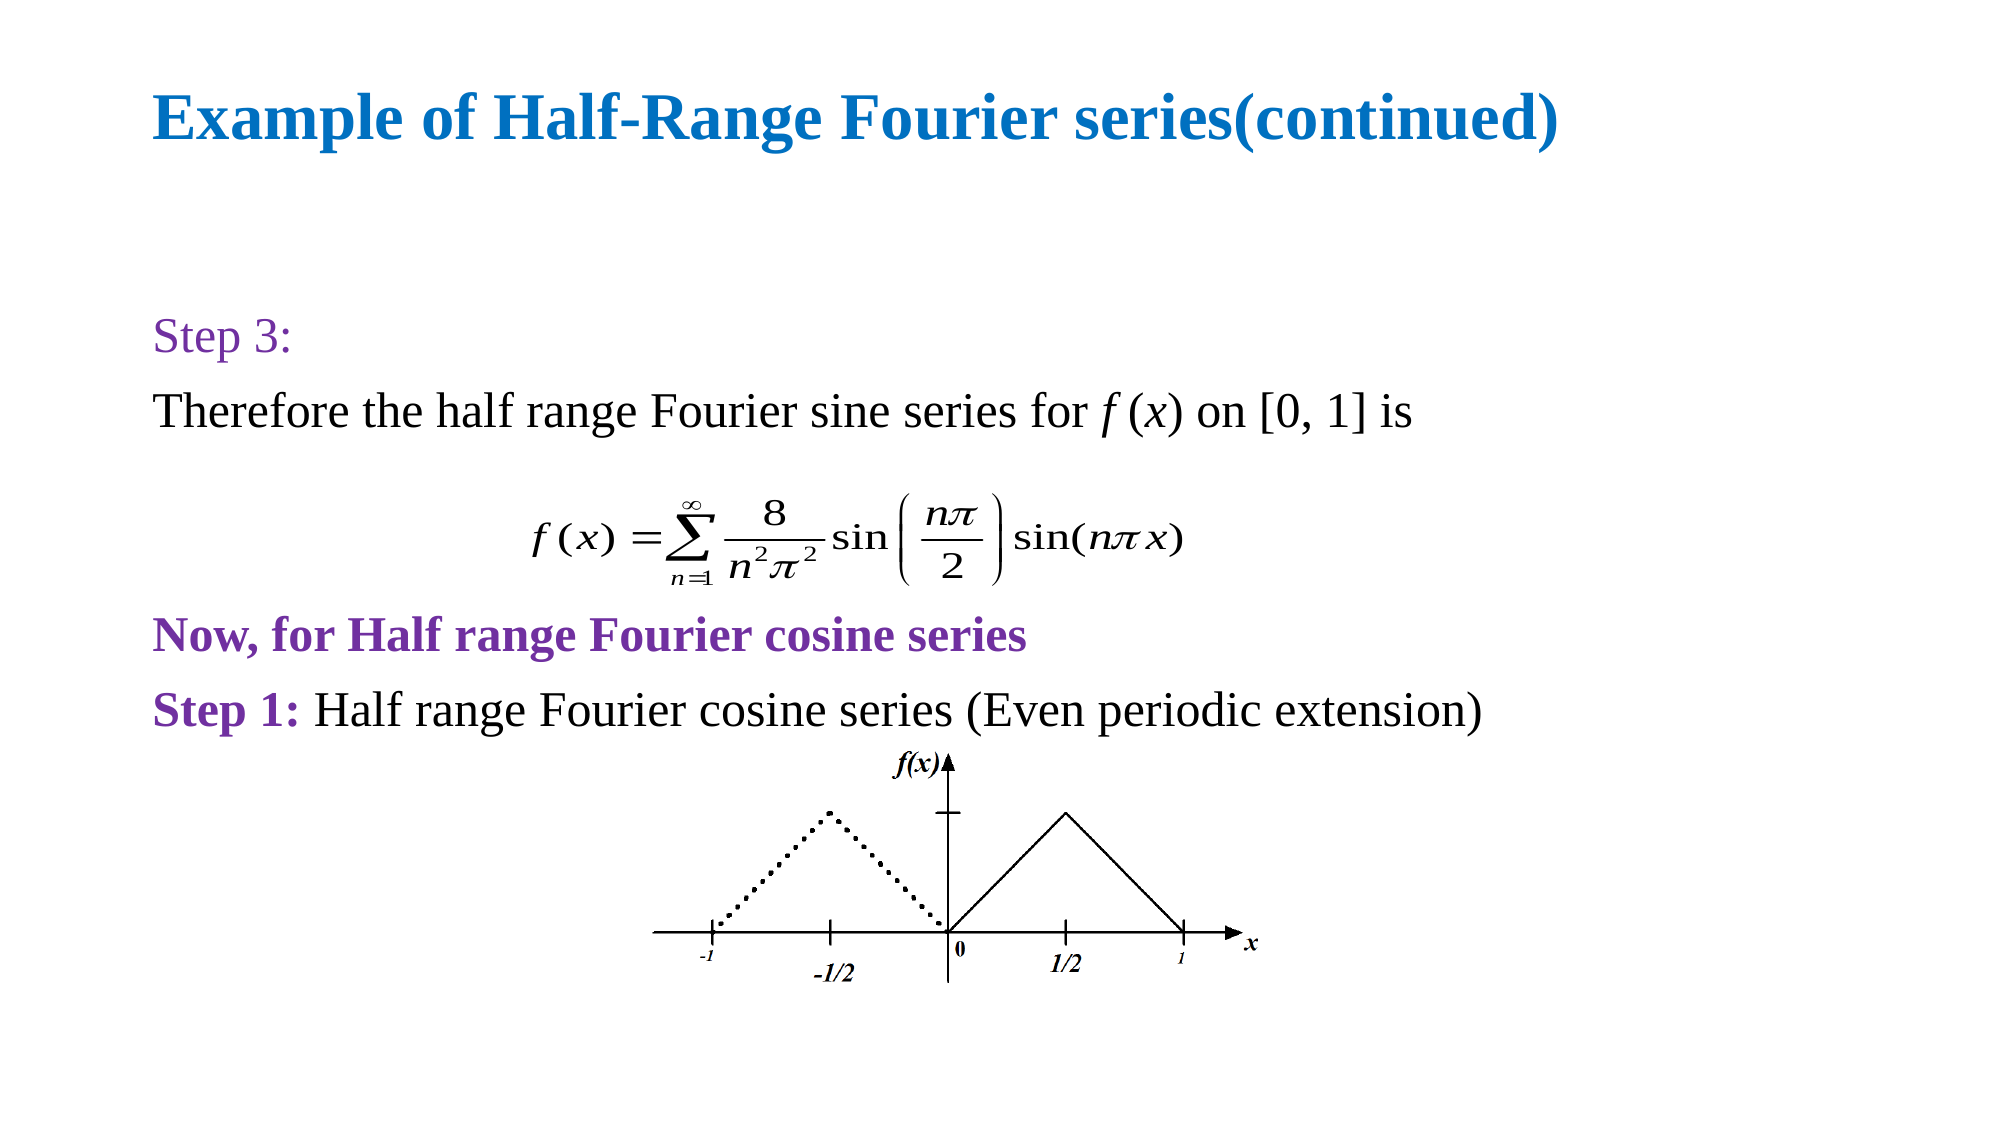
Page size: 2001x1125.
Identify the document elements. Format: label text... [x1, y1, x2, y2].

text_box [515, 486, 1193, 594]
title Example of Half-Range Fourier series(continued) [137, 9, 1863, 227]
picture [647, 743, 1258, 988]
list Step 3: Therefore the half range Fourier sine series for f (x) on [0, 1] is Now, for Half range Fourier cosine series Step 1: Half range Fourier cosine series (Even periodic extension) [137, 301, 1863, 1016]
